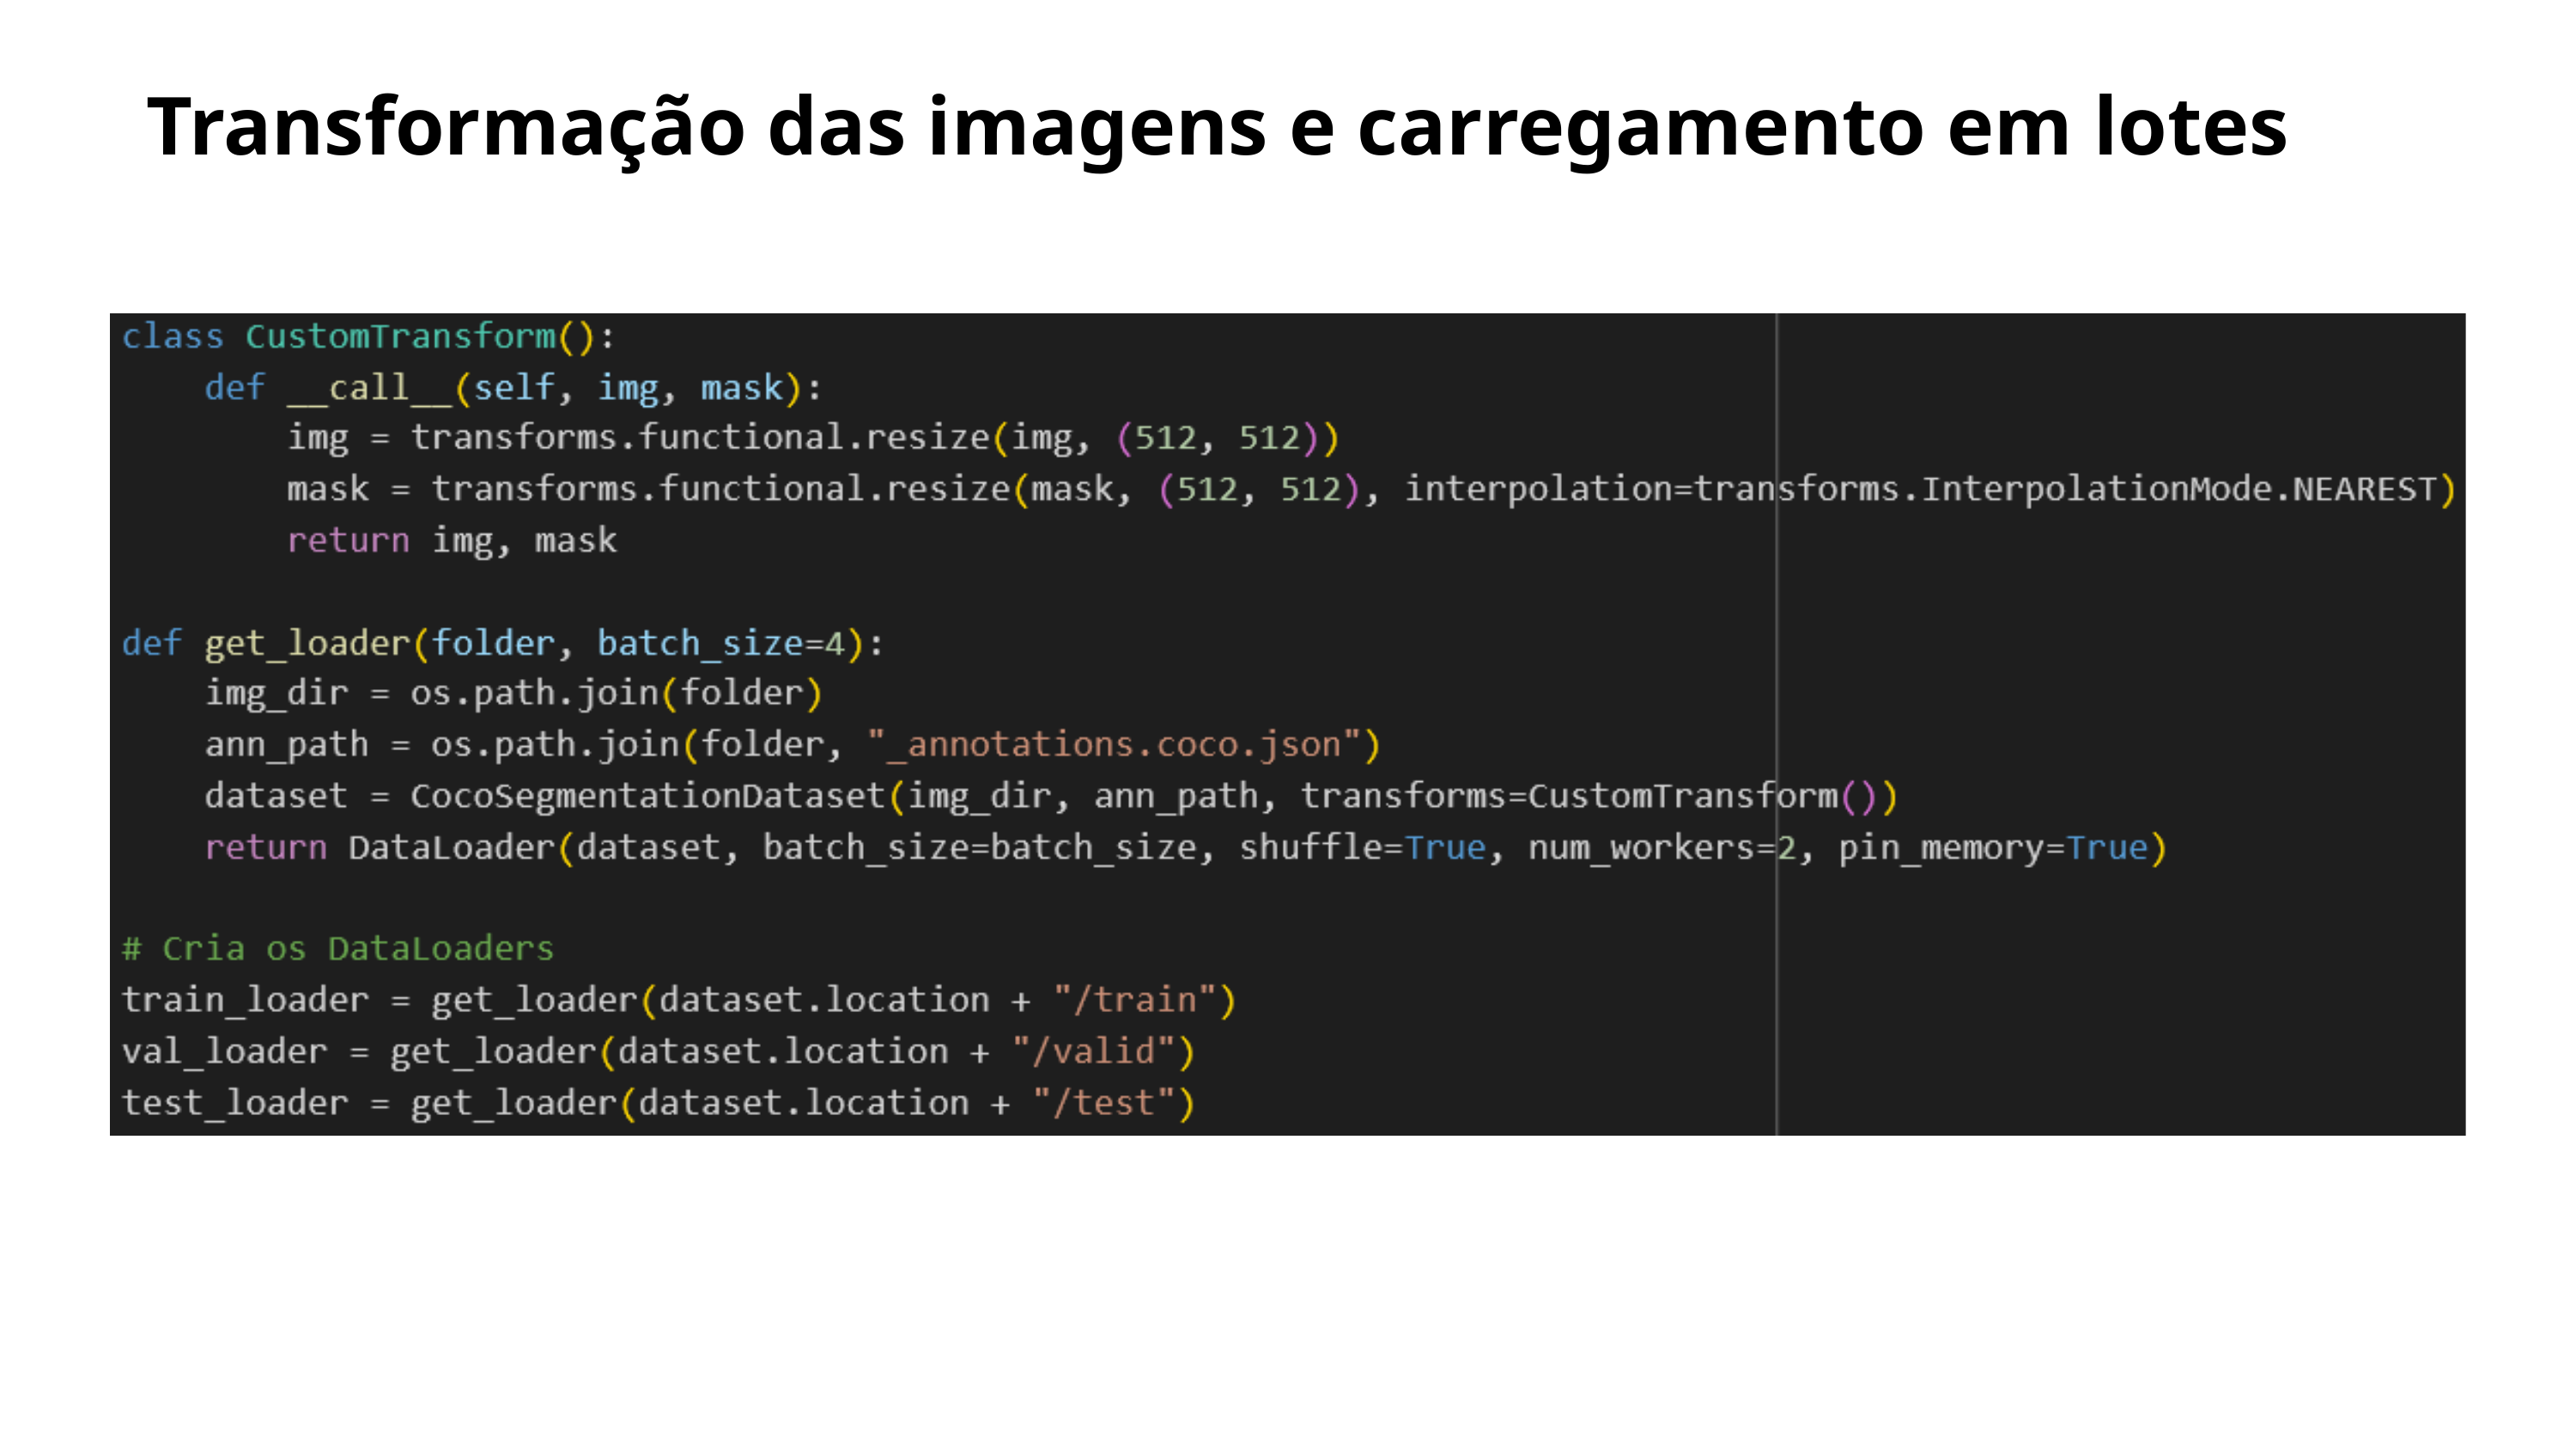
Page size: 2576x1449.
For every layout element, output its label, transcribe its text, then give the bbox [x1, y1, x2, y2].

text_box [110, 313, 2466, 1136]
text_box Transformação das imagens e carregamento em lotes [144, 37, 2293, 171]
